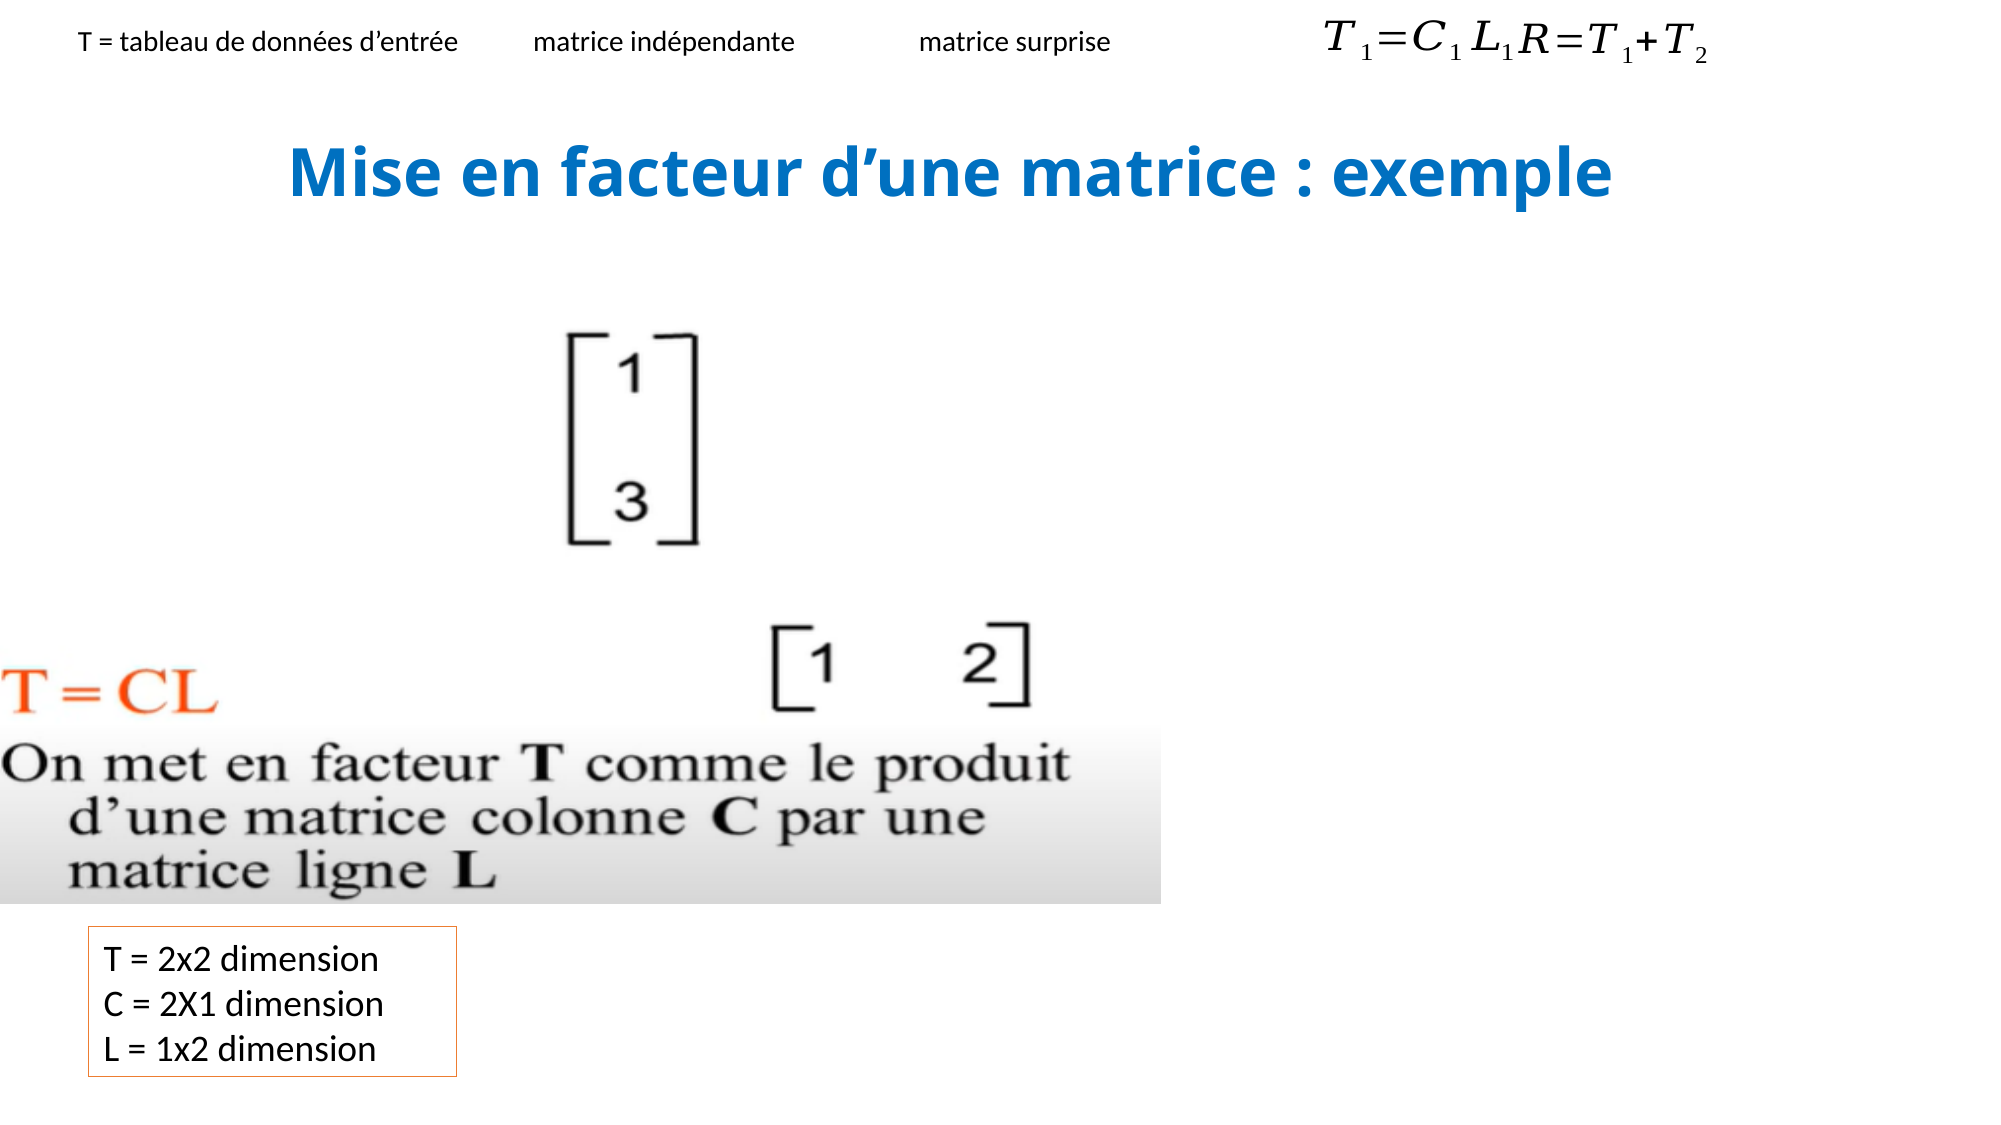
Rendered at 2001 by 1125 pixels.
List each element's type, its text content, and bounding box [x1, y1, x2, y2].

title Mise en facteur d’une matrice : exemple [88, 108, 1814, 241]
picture [0, 275, 1161, 904]
text_box T = tableau de données d’entrée [63, 14, 482, 65]
text_box T = 2x2 dimension C = 2X1 dimension L = 1x2 dimension [88, 926, 457, 1077]
